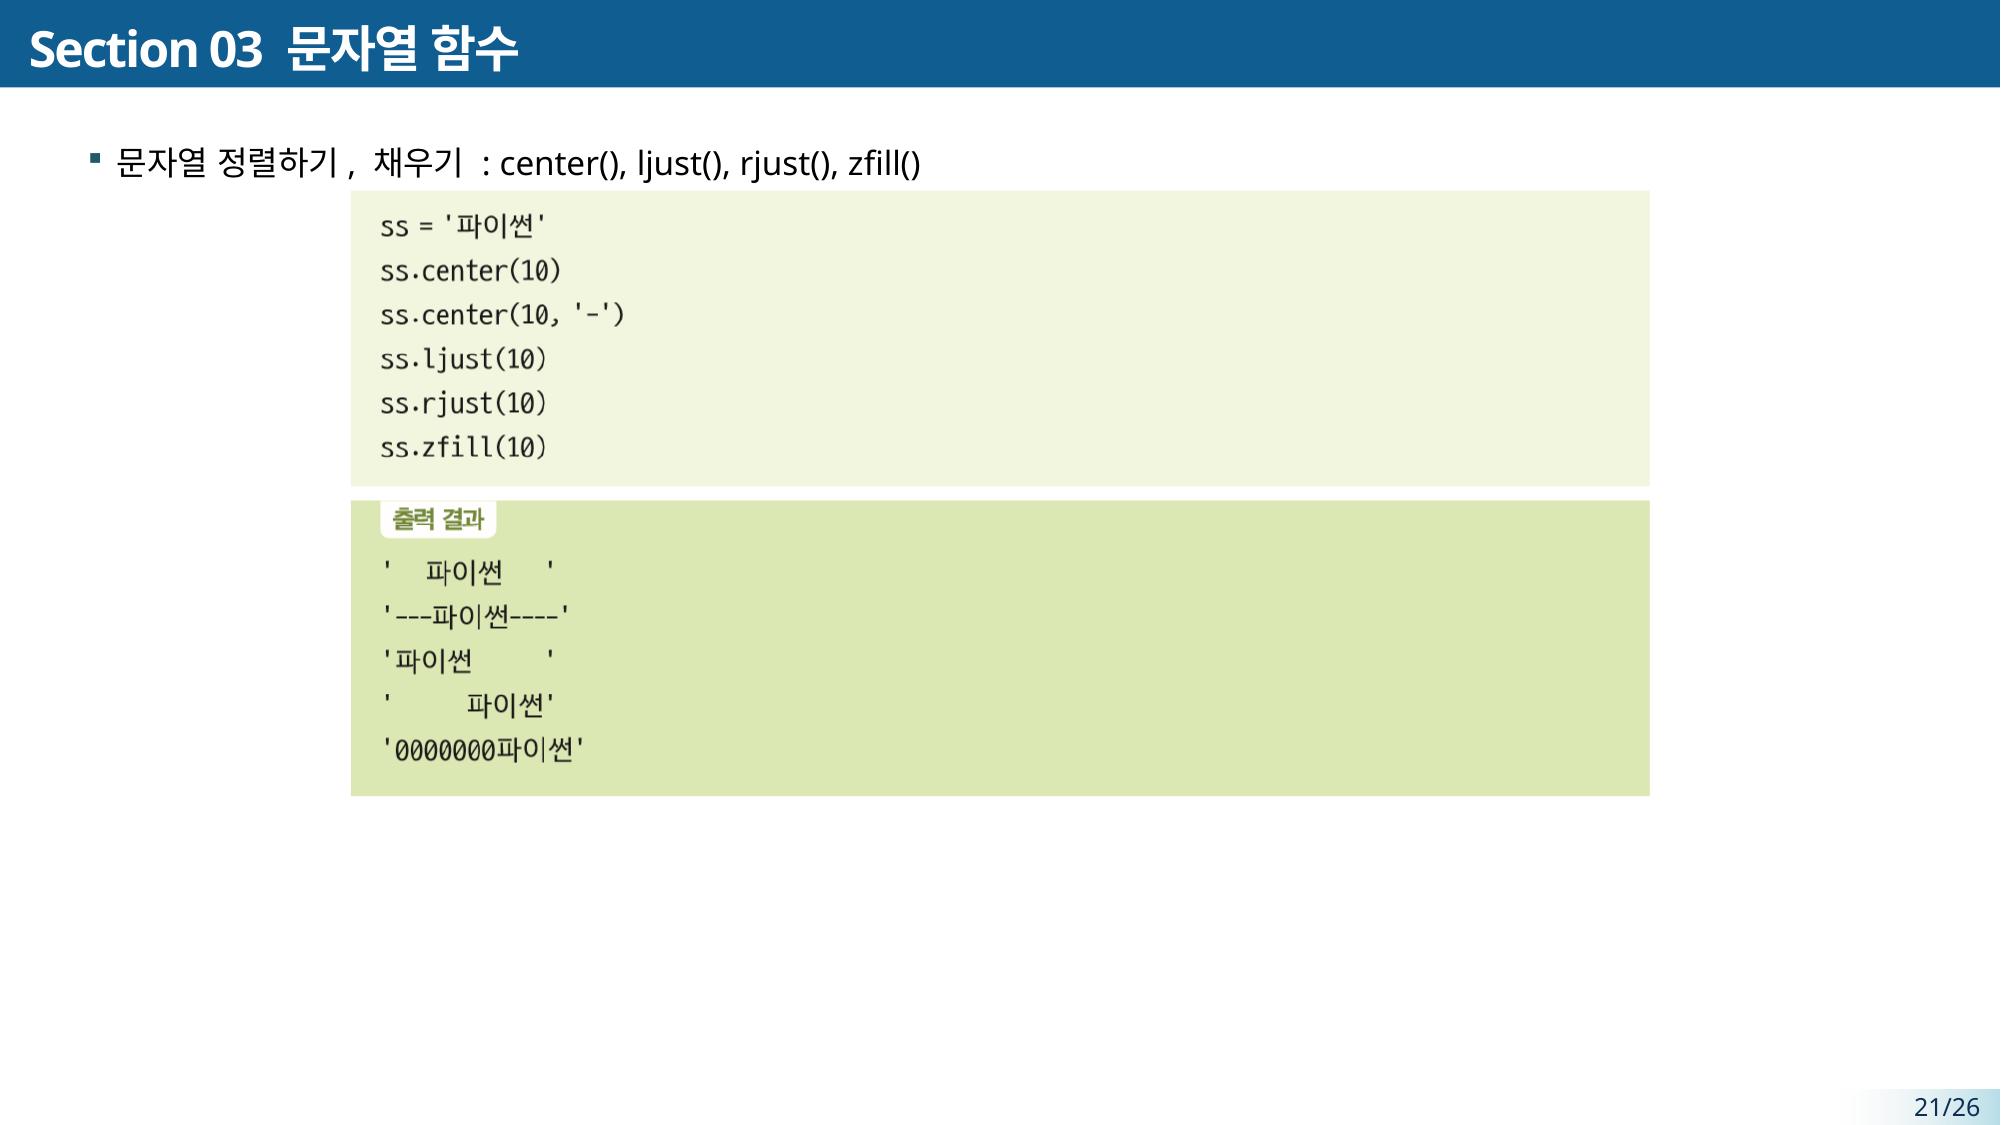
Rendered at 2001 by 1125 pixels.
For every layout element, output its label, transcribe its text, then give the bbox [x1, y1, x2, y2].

title Section 03 문자열 함수 [13, 8, 1717, 87]
picture [348, 185, 1650, 797]
list 문자열 정렬하기, 채우기 : center(), ljust(), rjust(), zfill() [13, 126, 1975, 1057]
